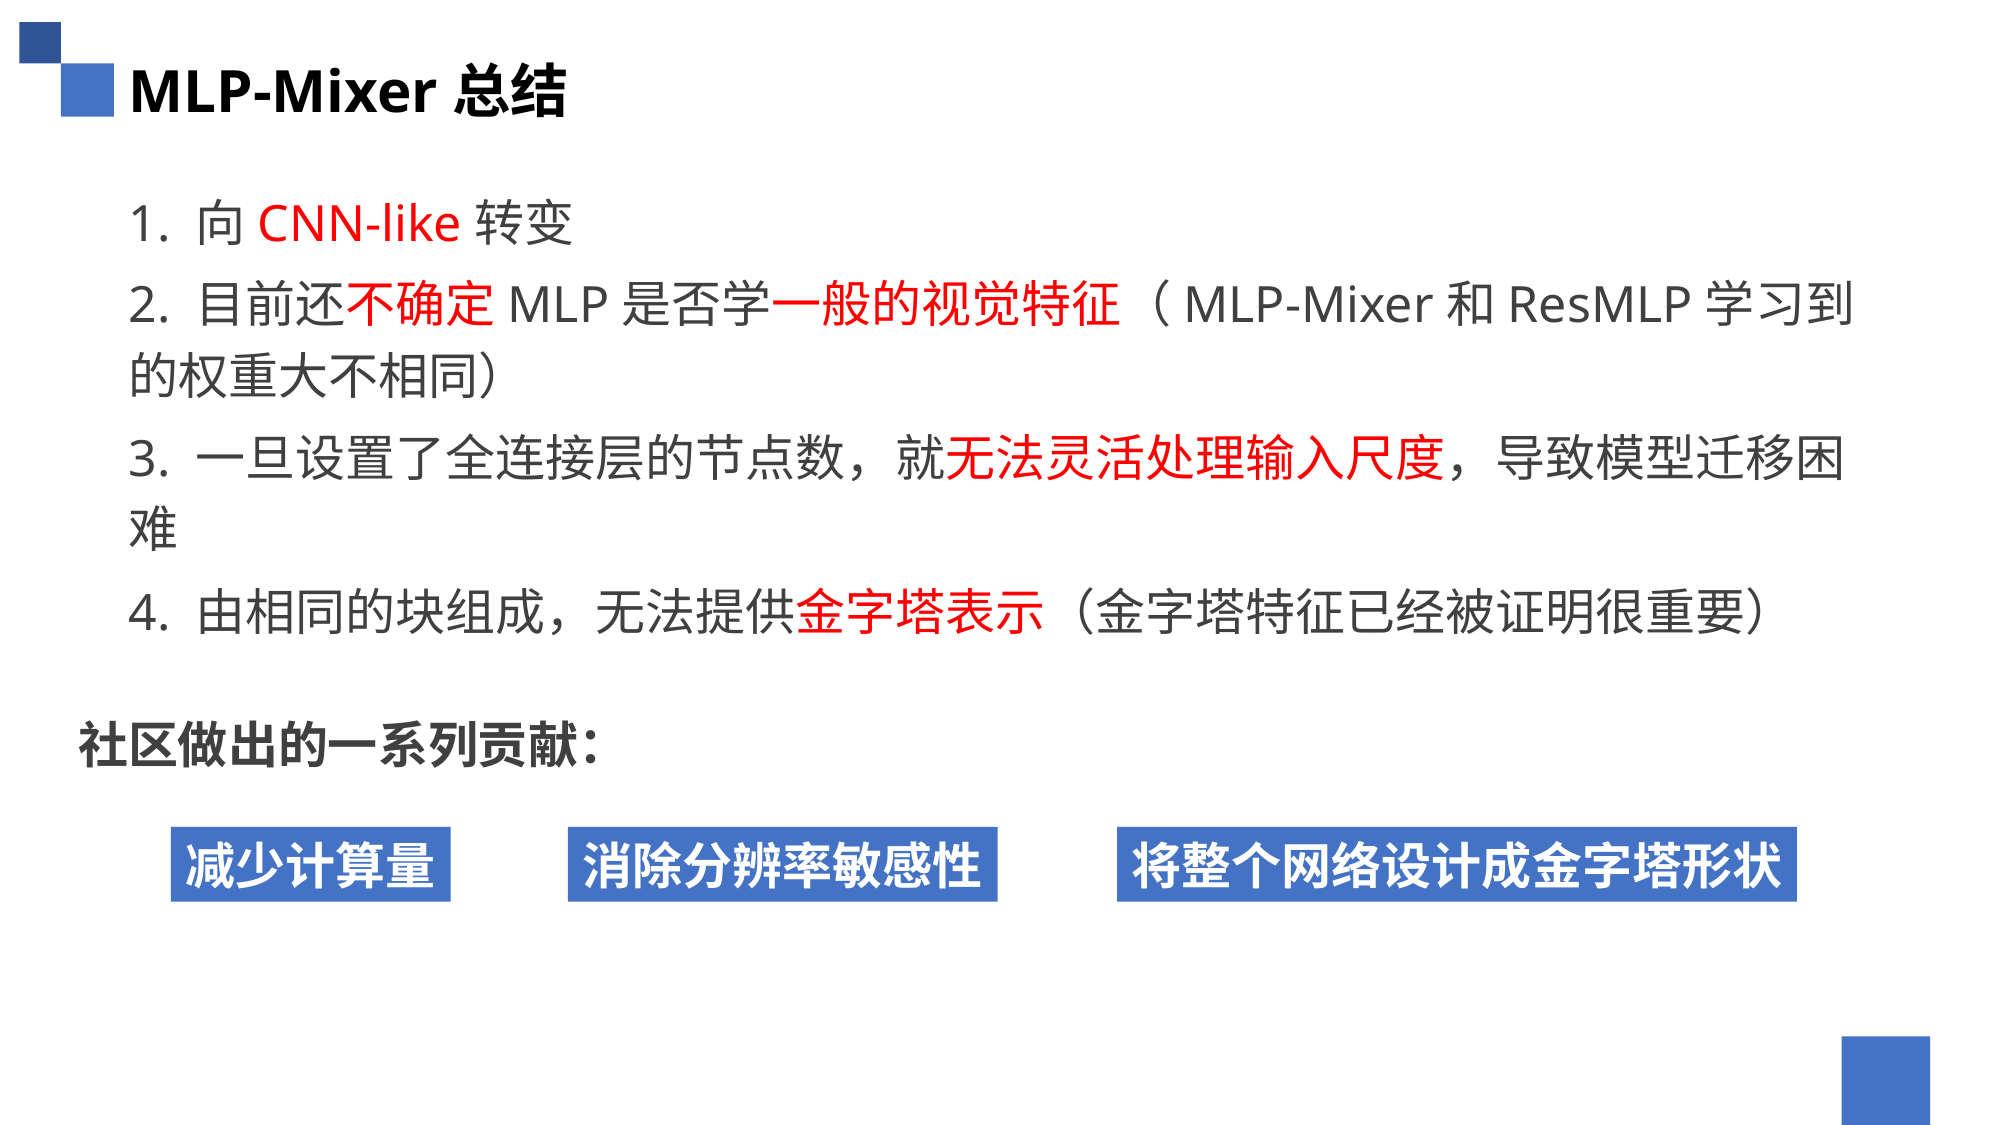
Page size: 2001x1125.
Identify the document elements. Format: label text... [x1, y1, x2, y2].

text_box 4. 由相同的块组成，无法提供金字塔表示（金字塔特征已经被证明很重要） [113, 566, 1866, 648]
text_box MLP-Mixer总结 [113, 47, 1886, 132]
text_box 1. 向CNN-like转变 [114, 171, 1945, 259]
text_box 消除分辨率敏感性 [567, 826, 998, 902]
text_box 3. 一旦设置了全连接层的节点数，就无法灵活处理输入尺度，导致模型迁移困难 [113, 406, 1866, 566]
text_box 2. 目前还不确定MLP是否学一般的视觉特征（MLP-Mixer和ResMLP学习到的权重大不相同） [113, 252, 1886, 412]
text_box 社区做出的一系列贡献： [63, 693, 950, 781]
text_box 减少计算量 [170, 826, 451, 902]
text_box 将整个网络设计成金字塔形状 [1117, 826, 1797, 902]
